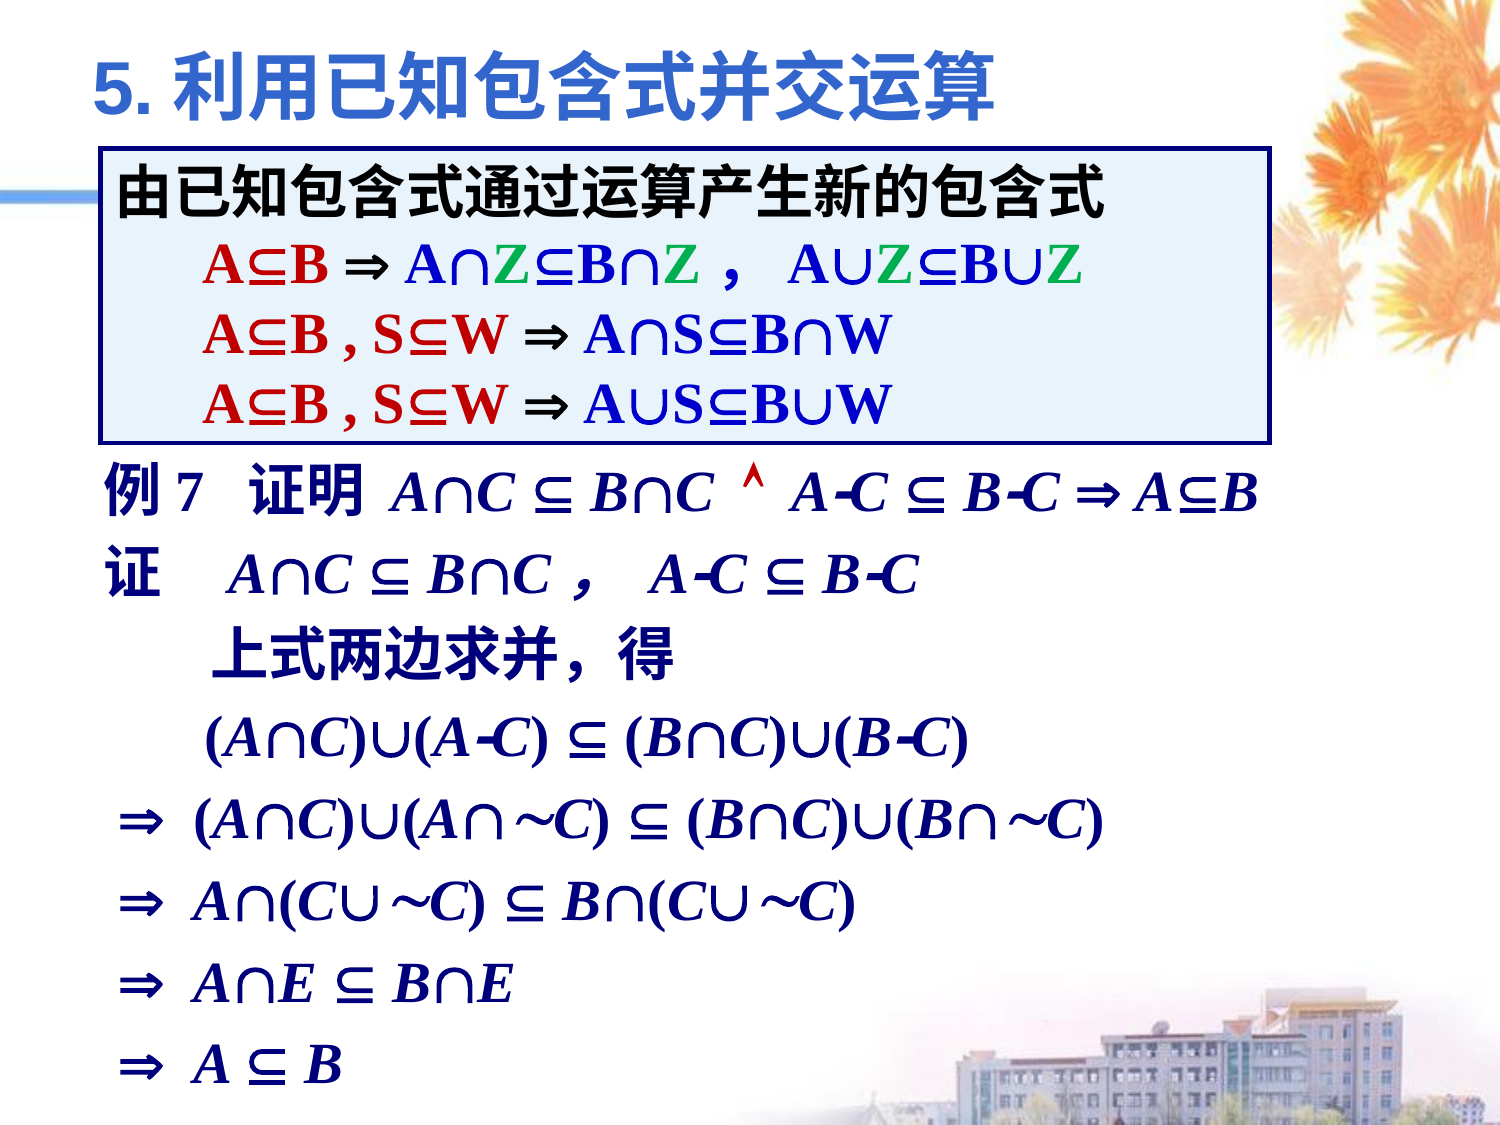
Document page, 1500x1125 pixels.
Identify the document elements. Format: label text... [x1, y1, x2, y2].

title 5.利用已知包含式并交运算 [77, 42, 1428, 128]
text_box 由已知包含式通过运算产生新的包含式 AB  AZBZ，AZBZ AB , SW  ASBW AB , SW  ASBW [100, 148, 1270, 443]
slide_number [1074, 1024, 1426, 1101]
picture [0, 0, 1500, 1125]
text_box 例7 证明 AC  BC  AC  BC  AB 证 AC  BC， AC  BC 上式两边求并，得 (AC)(AC)  (BC)(BC)  (AC)(AC)  (BC)(BC)  A(CC)  B(CC)  AE  BE  A  B [88, 446, 1329, 1061]
